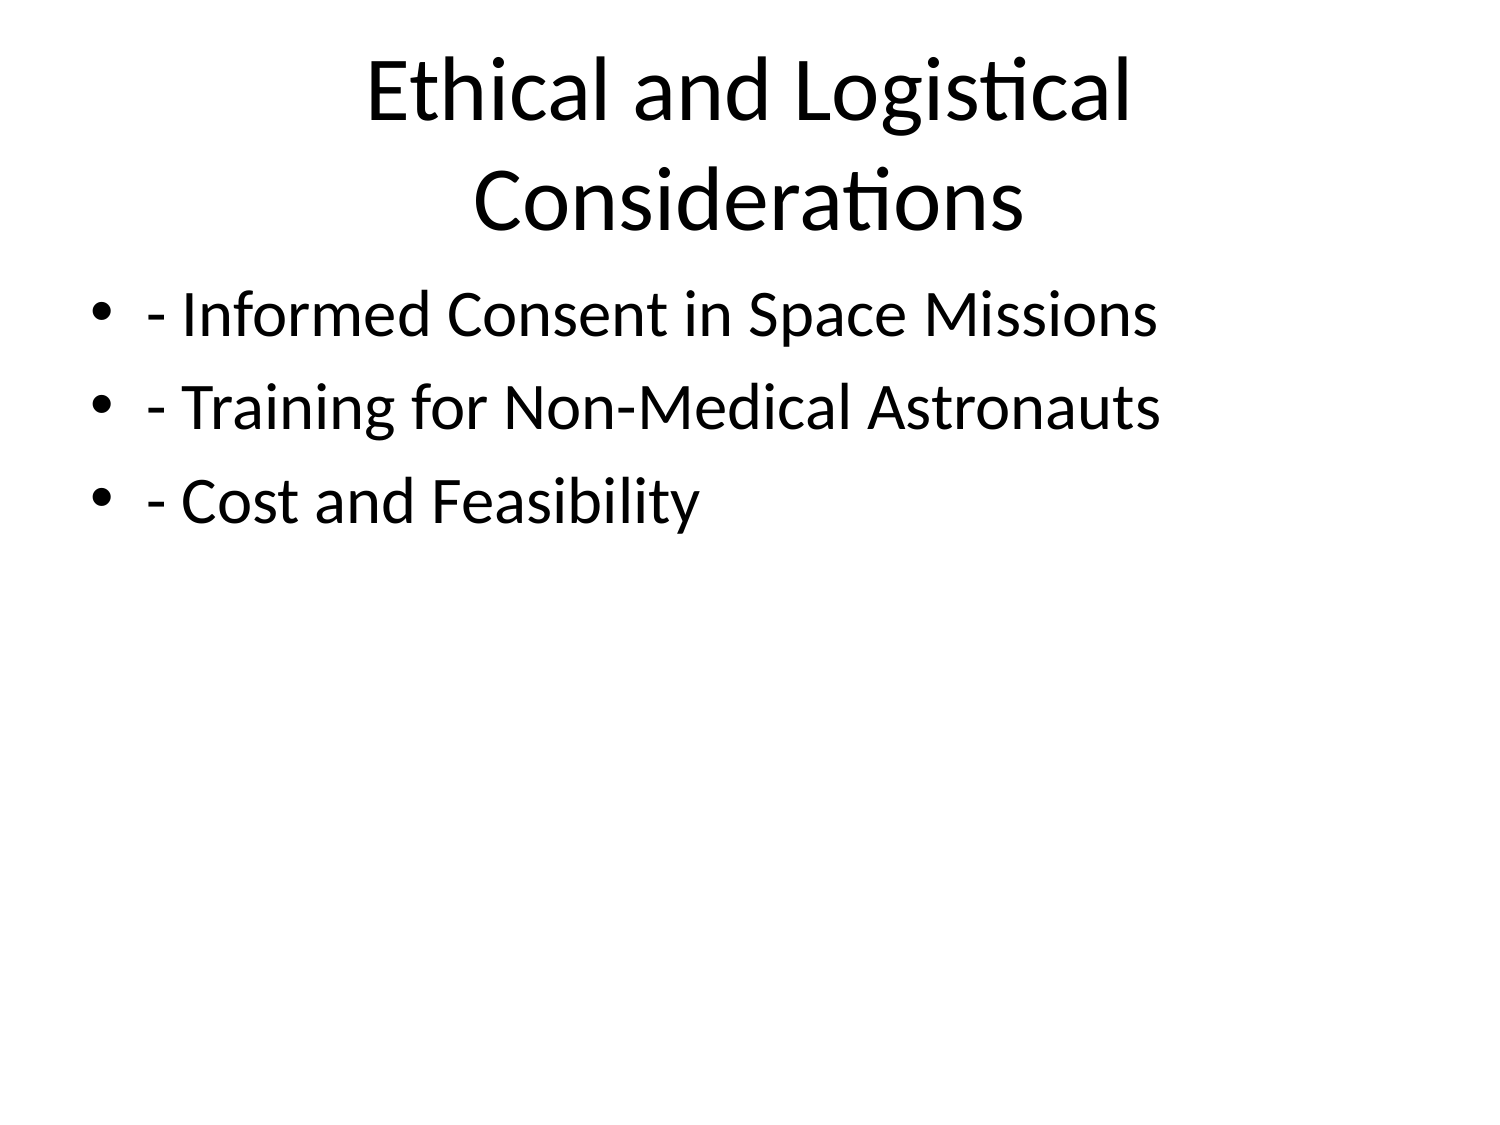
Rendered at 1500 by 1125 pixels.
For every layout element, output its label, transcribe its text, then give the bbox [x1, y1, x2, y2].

list - Informed Consent in Space Missions - Training for Non-Medical Astronauts - Cost and Feasibility [75, 262, 1425, 1005]
title Ethical and Logistical Considerations [75, 45, 1425, 233]
